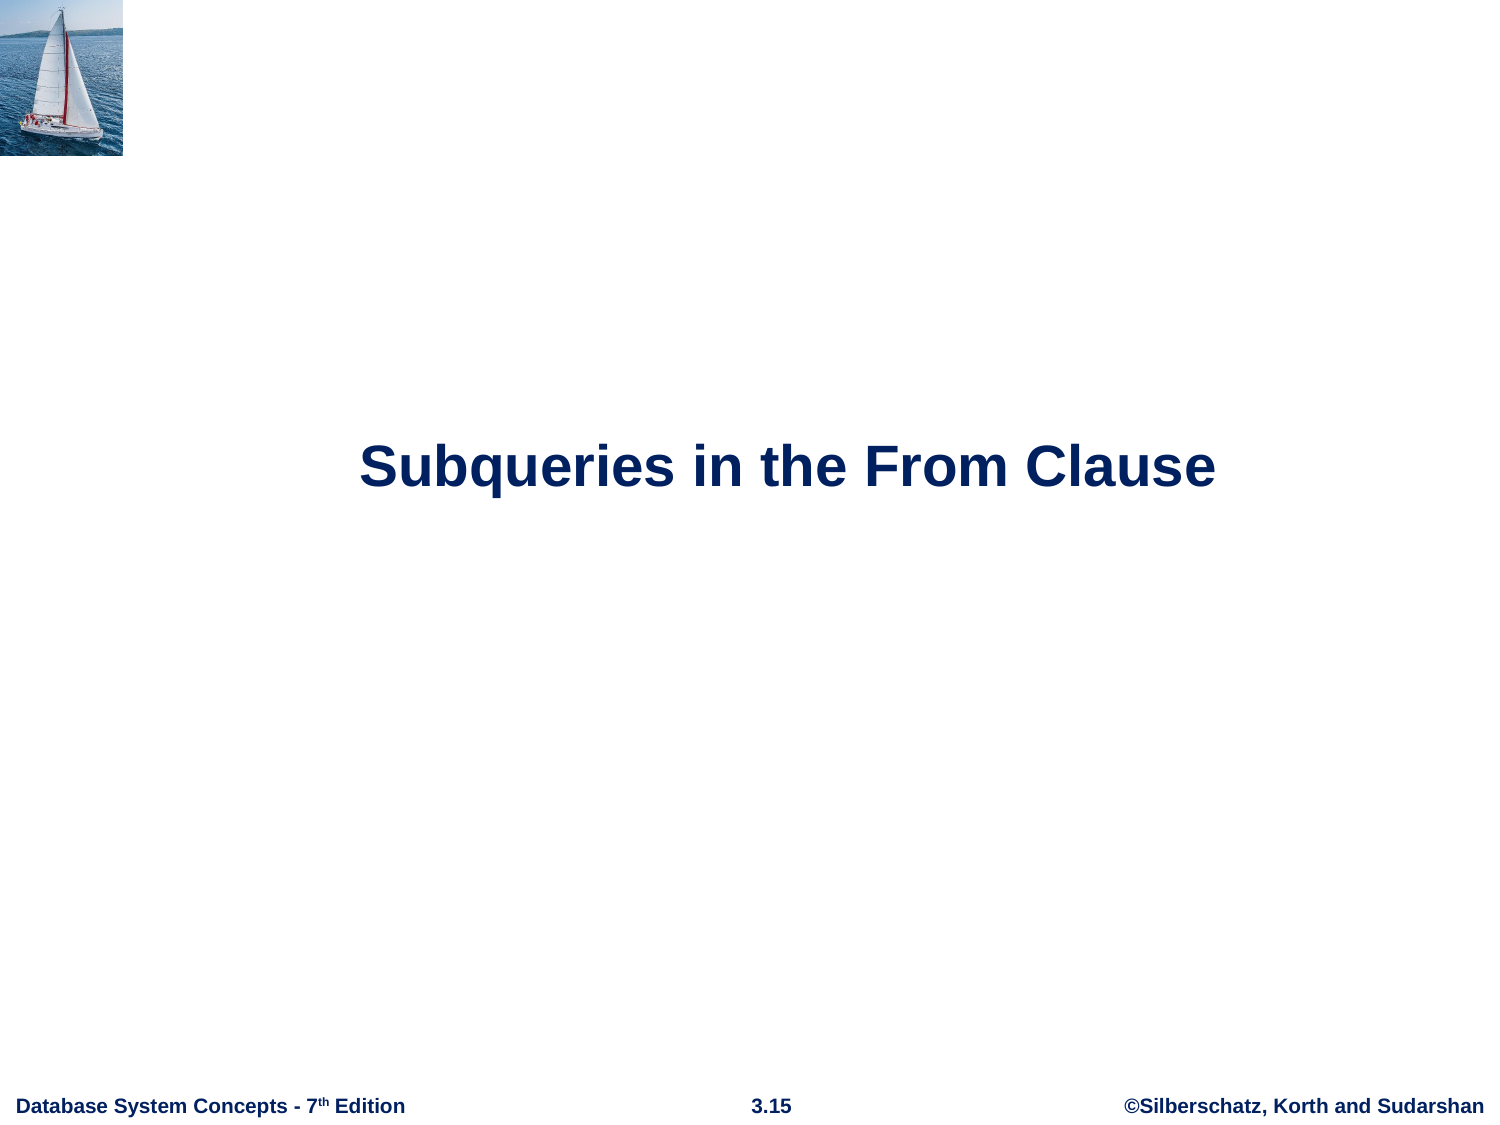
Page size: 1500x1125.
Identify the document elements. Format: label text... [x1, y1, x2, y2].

picture [0, 0, 123, 156]
title Subqueries in the From Clause [125, 404, 1452, 506]
